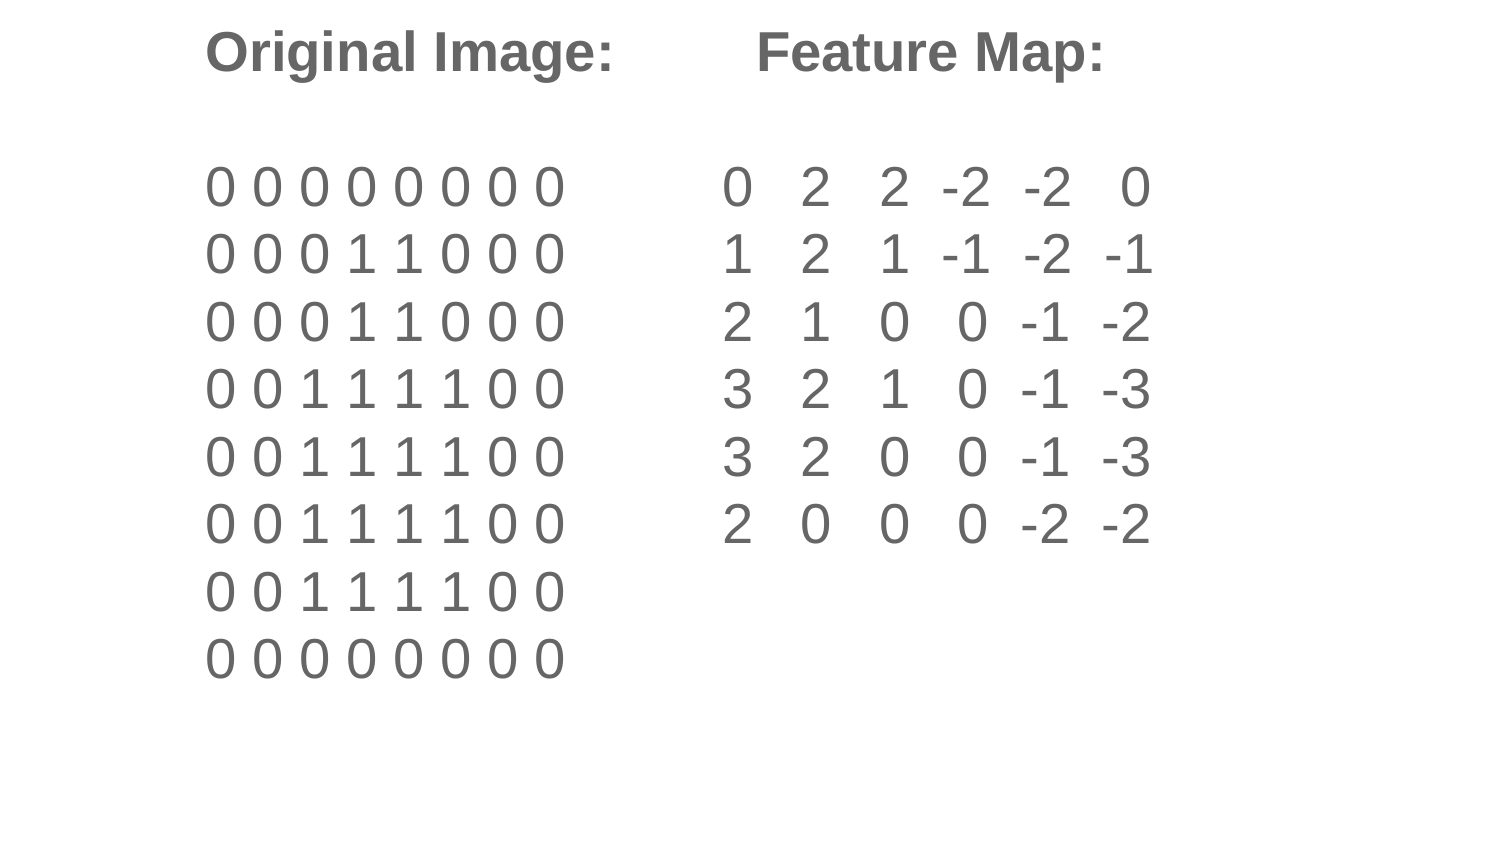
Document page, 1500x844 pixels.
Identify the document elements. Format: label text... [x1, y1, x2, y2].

text_box Original Image: Feature Map: 0 0 0 0 0 0 0 0 0 2 2 -2 -2 0 0 0 0 1 1 0 0 0 1 2 1 -1 -2 -1 0 0 0 1 1 0 0 0 2 1 0 0 -1 -2 0 0 1 1 1 1 0 0 3 2 1 0 -1 -3 0 0 1 1 1 1 0 0 3 2 0 0 -1 -3 0 0 1 1 1 1 0 0 2 0 0 0 -2 -2 0 0 1 1 1 1 0 0 0 0 0 0 0 0 0 0 [174, 0, 1242, 750]
